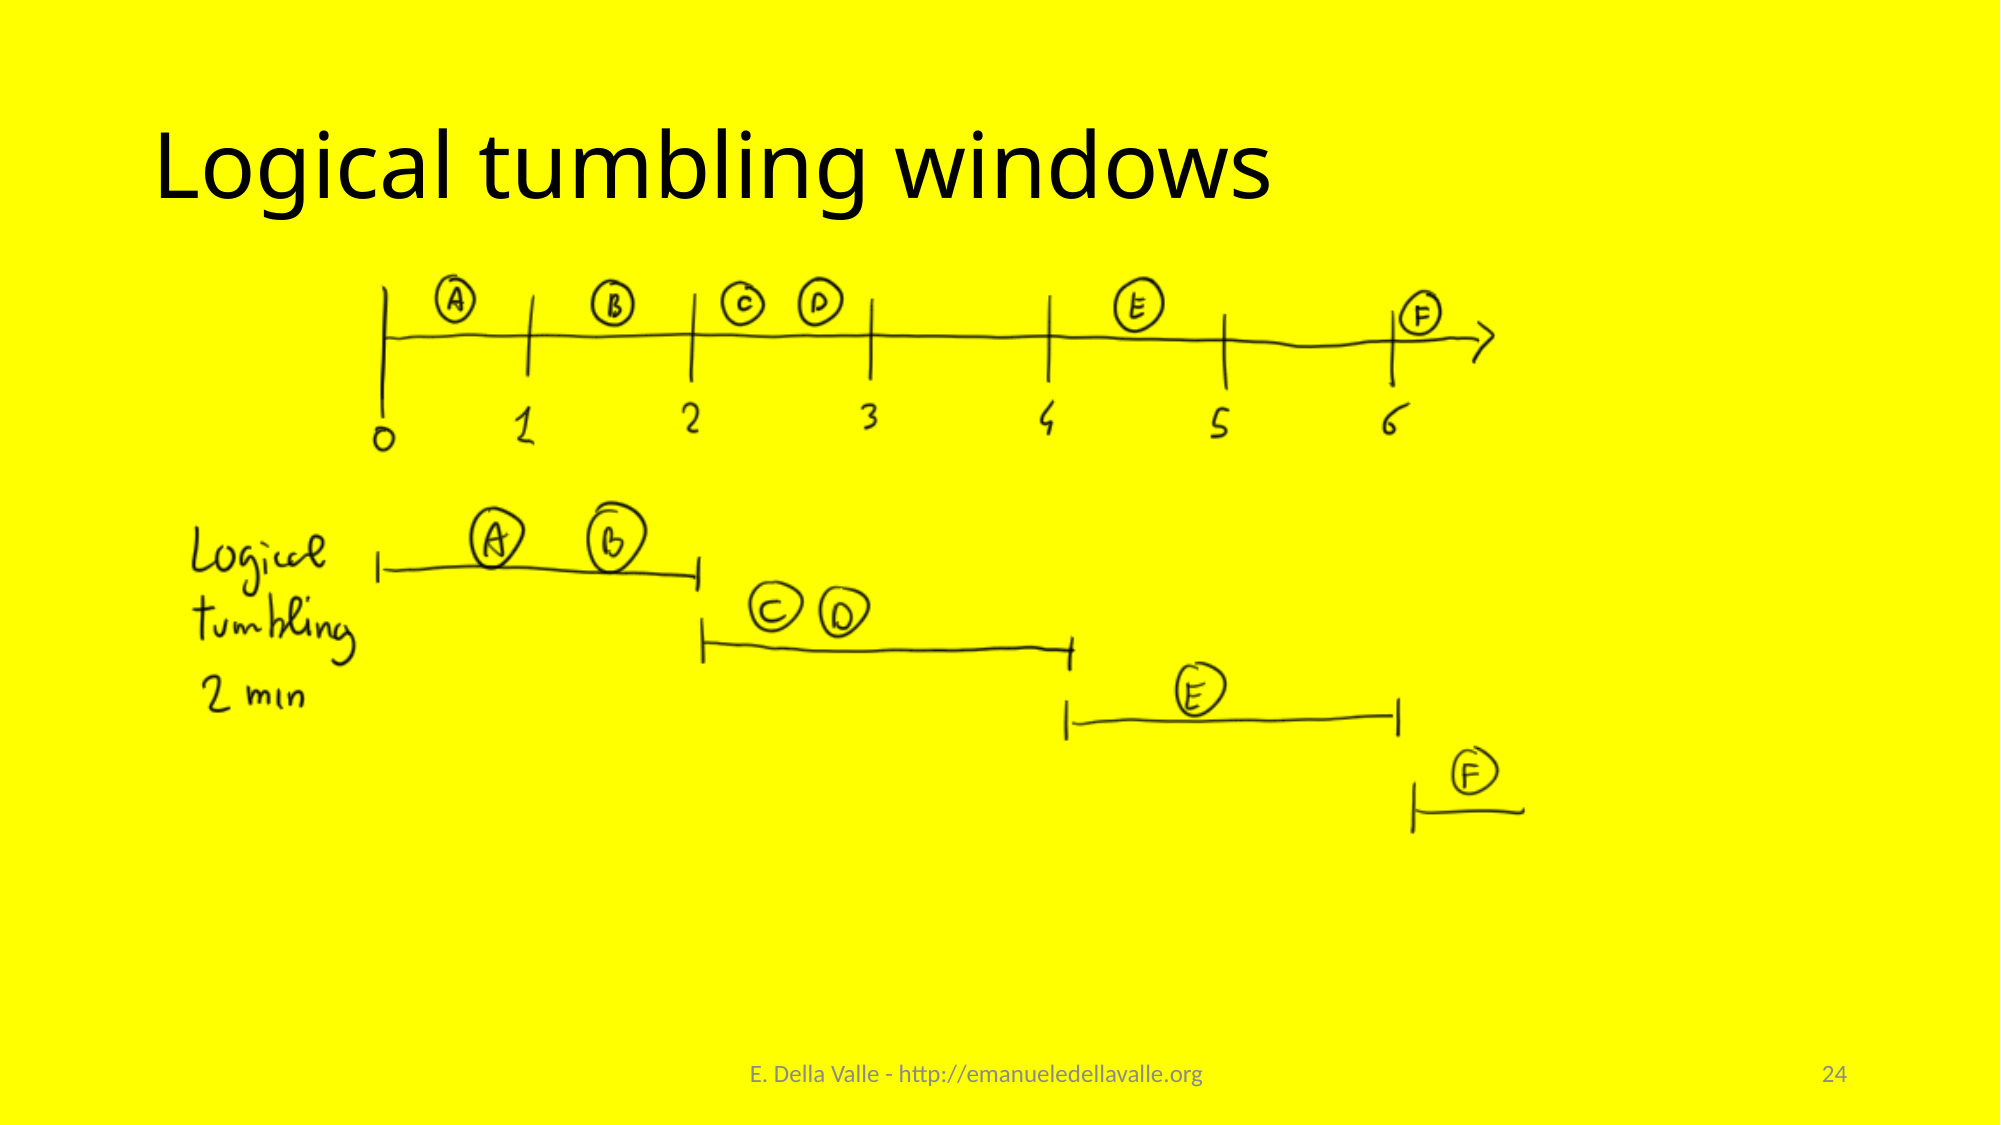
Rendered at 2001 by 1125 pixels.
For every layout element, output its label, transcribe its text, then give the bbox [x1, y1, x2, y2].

slide_number 24 [1595, 1042, 1863, 1103]
picture [80, 193, 1595, 1125]
title Logical tumbling windows [137, 59, 1863, 278]
